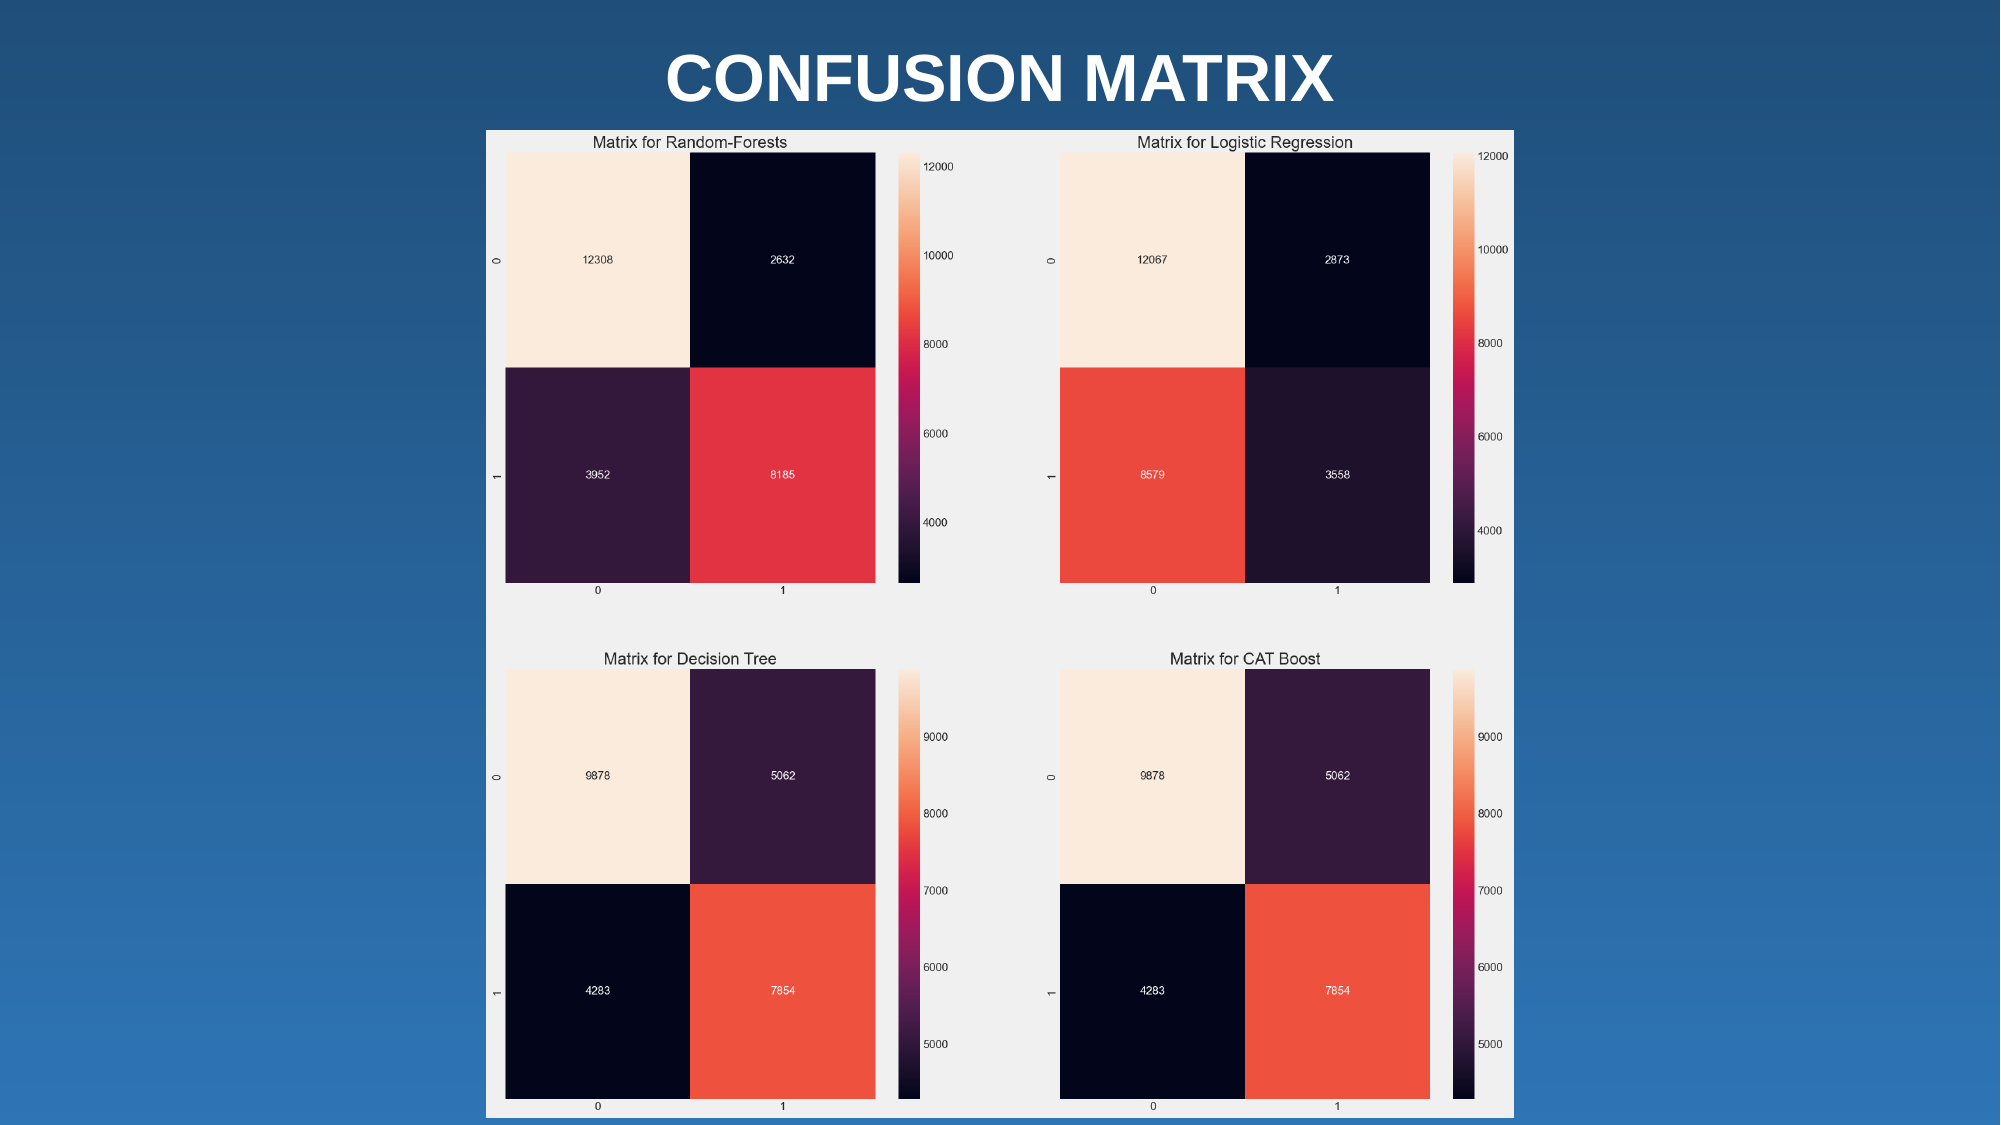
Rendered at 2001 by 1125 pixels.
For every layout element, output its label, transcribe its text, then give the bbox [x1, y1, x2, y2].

picture [486, 130, 1514, 1118]
title CONFUSION MATRIX [137, 29, 1863, 131]
